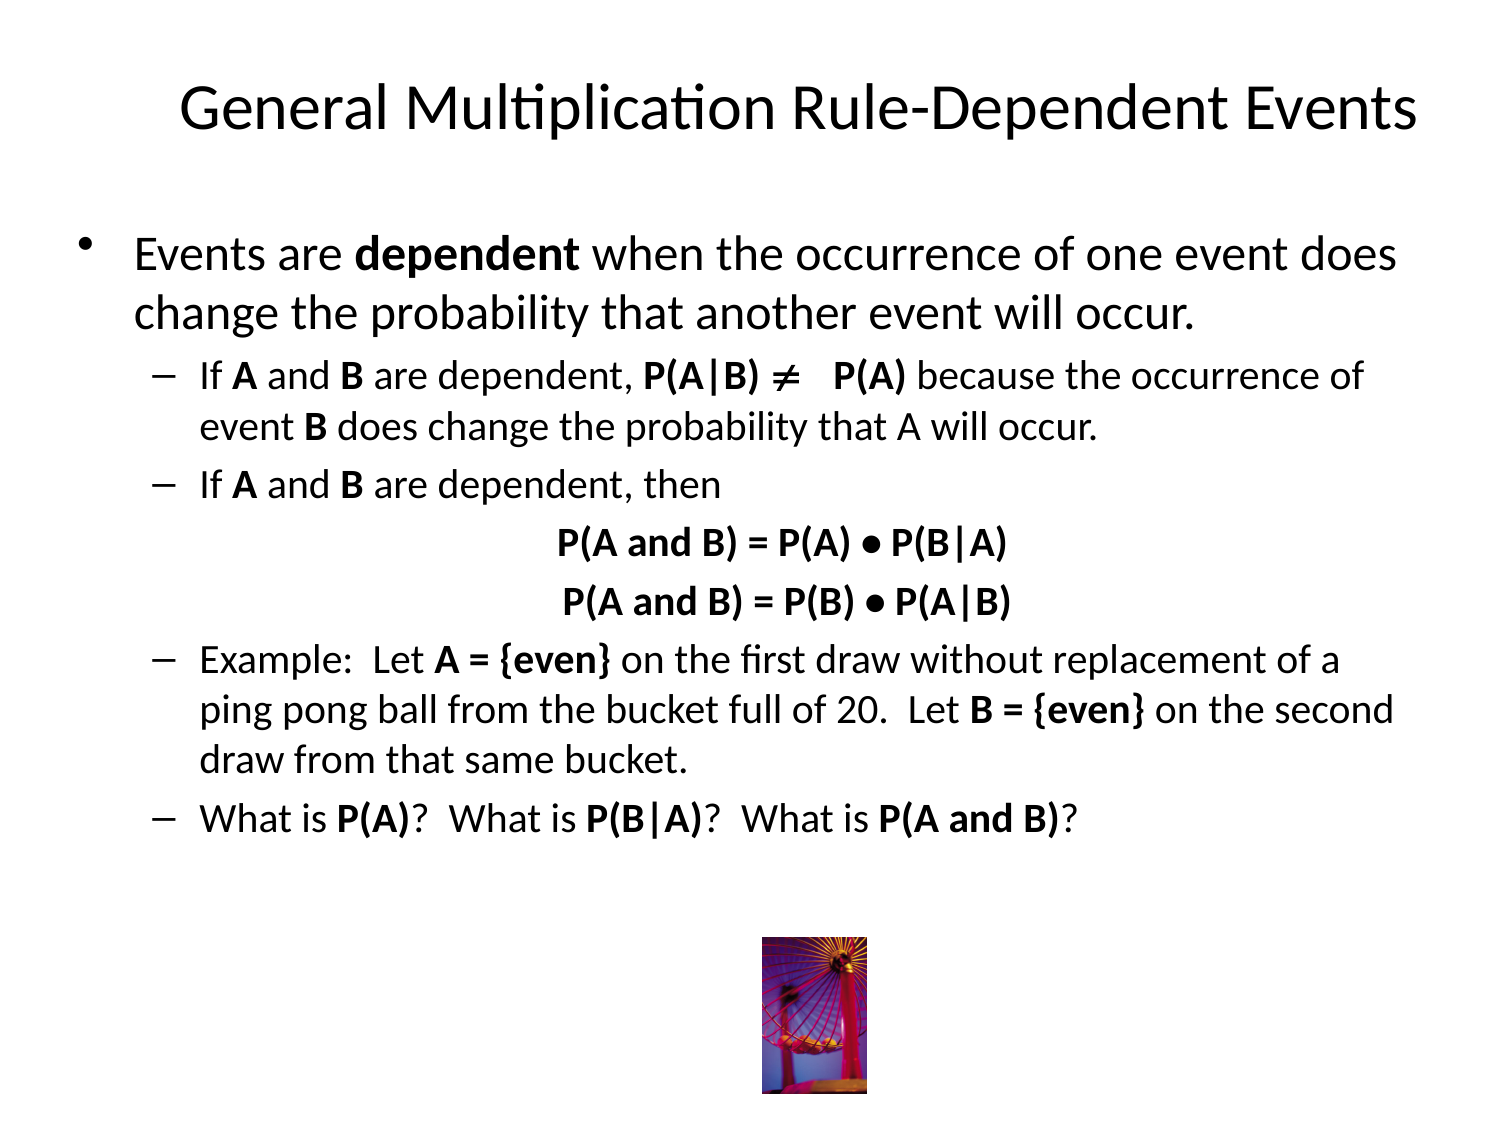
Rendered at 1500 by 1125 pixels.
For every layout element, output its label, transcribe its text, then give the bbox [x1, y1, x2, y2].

list Events are dependent when the occurrence of one event does change the probability that another event will occur. If A and B are dependent, P(A|B) ¹ P(A) because the occurrence of event B does change the probability that A will occur. If A and B are dependent, then P(A and B) = P(A) • P(B|A) P(A and B) = P(B) • P(A|B) Example: Let A = {even} on the first draw without replacement of a ping pong ball from the bucket full of 20. Let B = {even} on the second draw from that same bucket. What is P(A)? What is P(B|A)? What is P(A and B)? [62, 212, 1438, 1025]
title General Multiplication Rule-Dependent Events [162, 37, 1438, 168]
picture [762, 937, 868, 1094]
